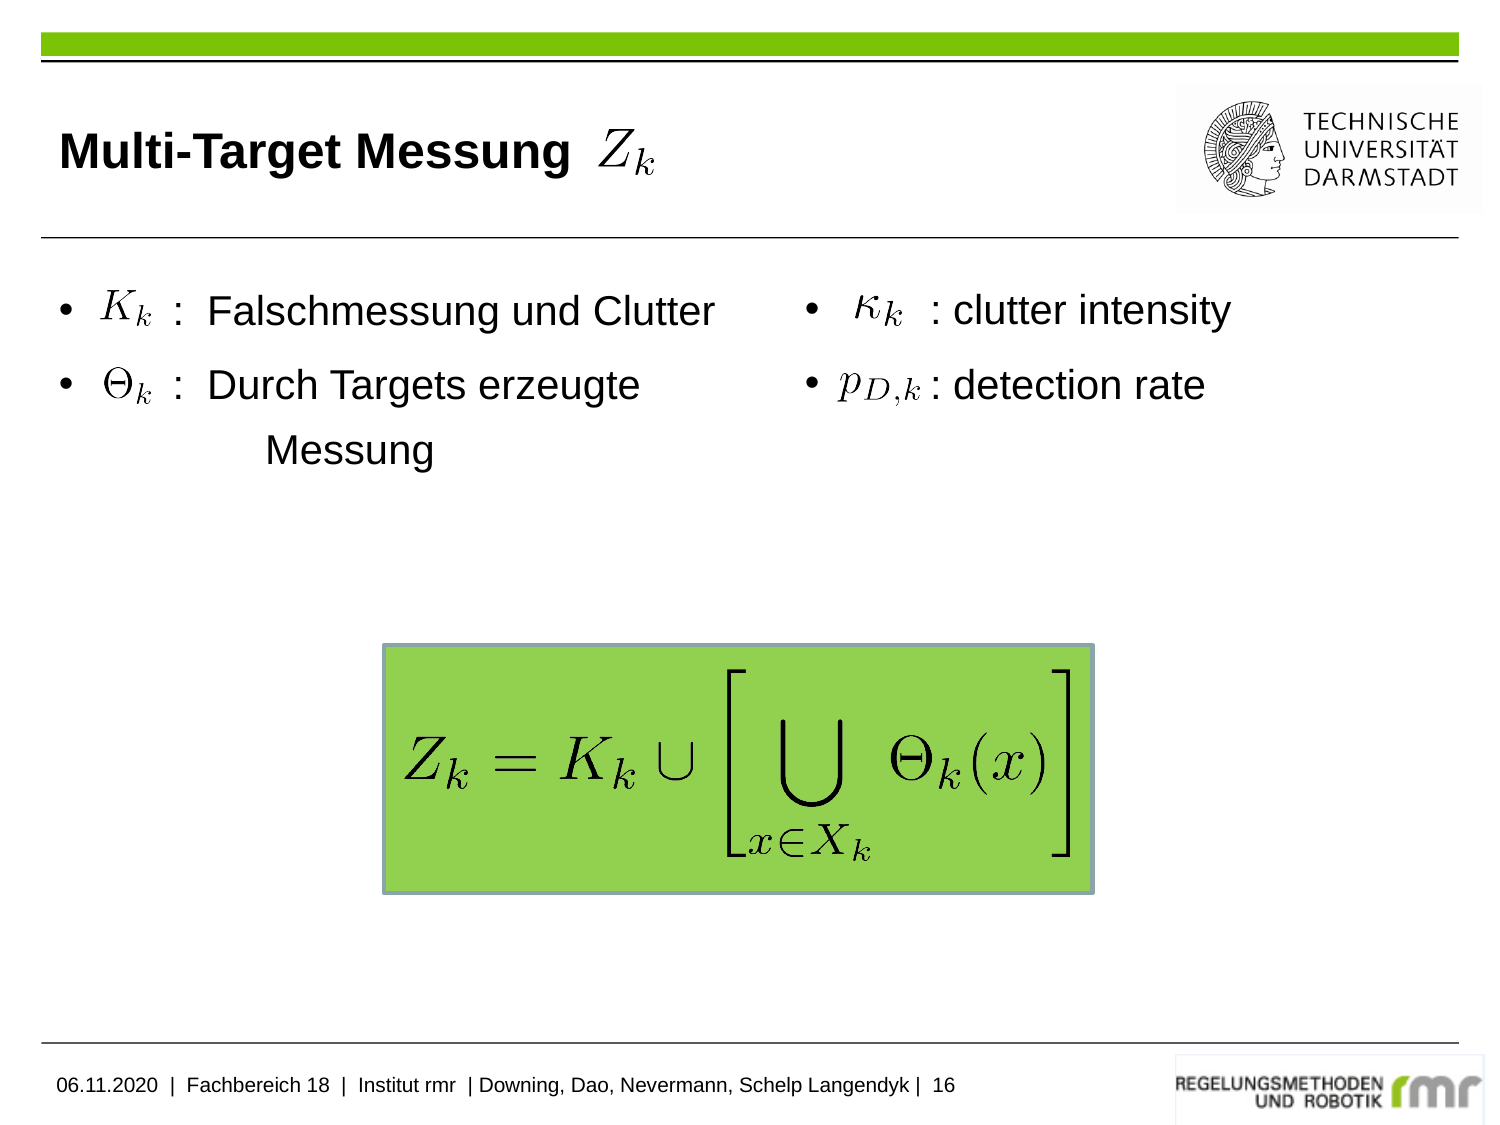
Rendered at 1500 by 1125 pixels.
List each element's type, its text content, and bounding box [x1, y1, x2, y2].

picture [404, 669, 1071, 861]
title Multi-Target Messung [58, 79, 1149, 218]
picture [103, 367, 151, 404]
picture [1175, 1054, 1486, 1125]
list : clutter intensity : detection rate [804, 260, 1397, 563]
picture [855, 295, 902, 326]
list : Falschmessung und Clutter : Durch Targets erzeugte Messung [58, 260, 738, 551]
picture [100, 290, 151, 326]
picture [1175, 84, 1483, 214]
picture [837, 373, 920, 407]
text_box [382, 643, 1095, 895]
picture [598, 129, 654, 175]
